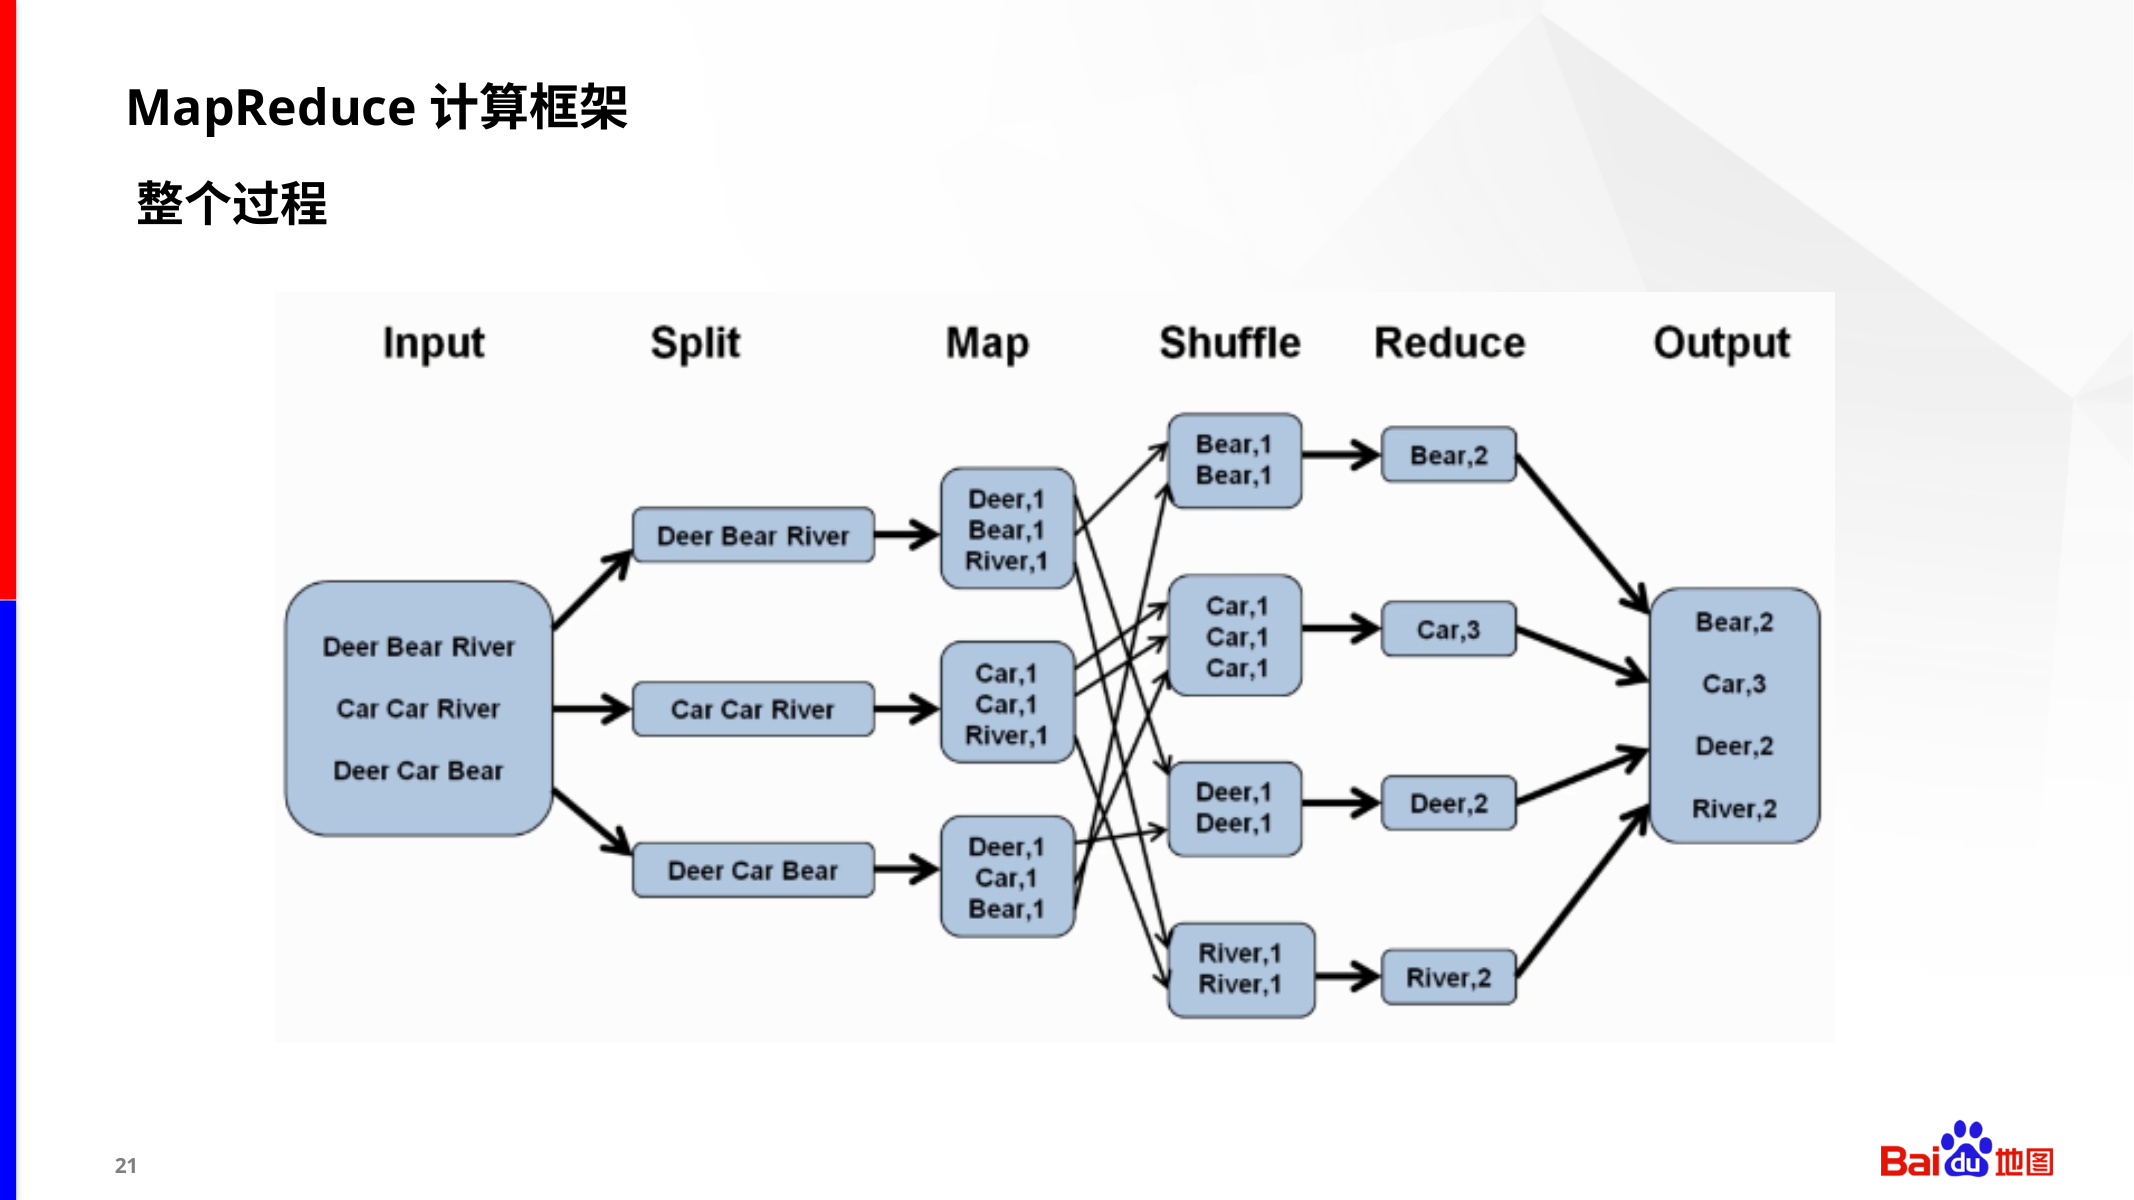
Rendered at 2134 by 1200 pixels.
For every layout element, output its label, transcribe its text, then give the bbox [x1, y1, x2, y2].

title MapReduce计算框架 [106, 48, 2027, 163]
picture [17, 0, 2134, 1200]
text_box 整个过程 [121, 166, 465, 239]
